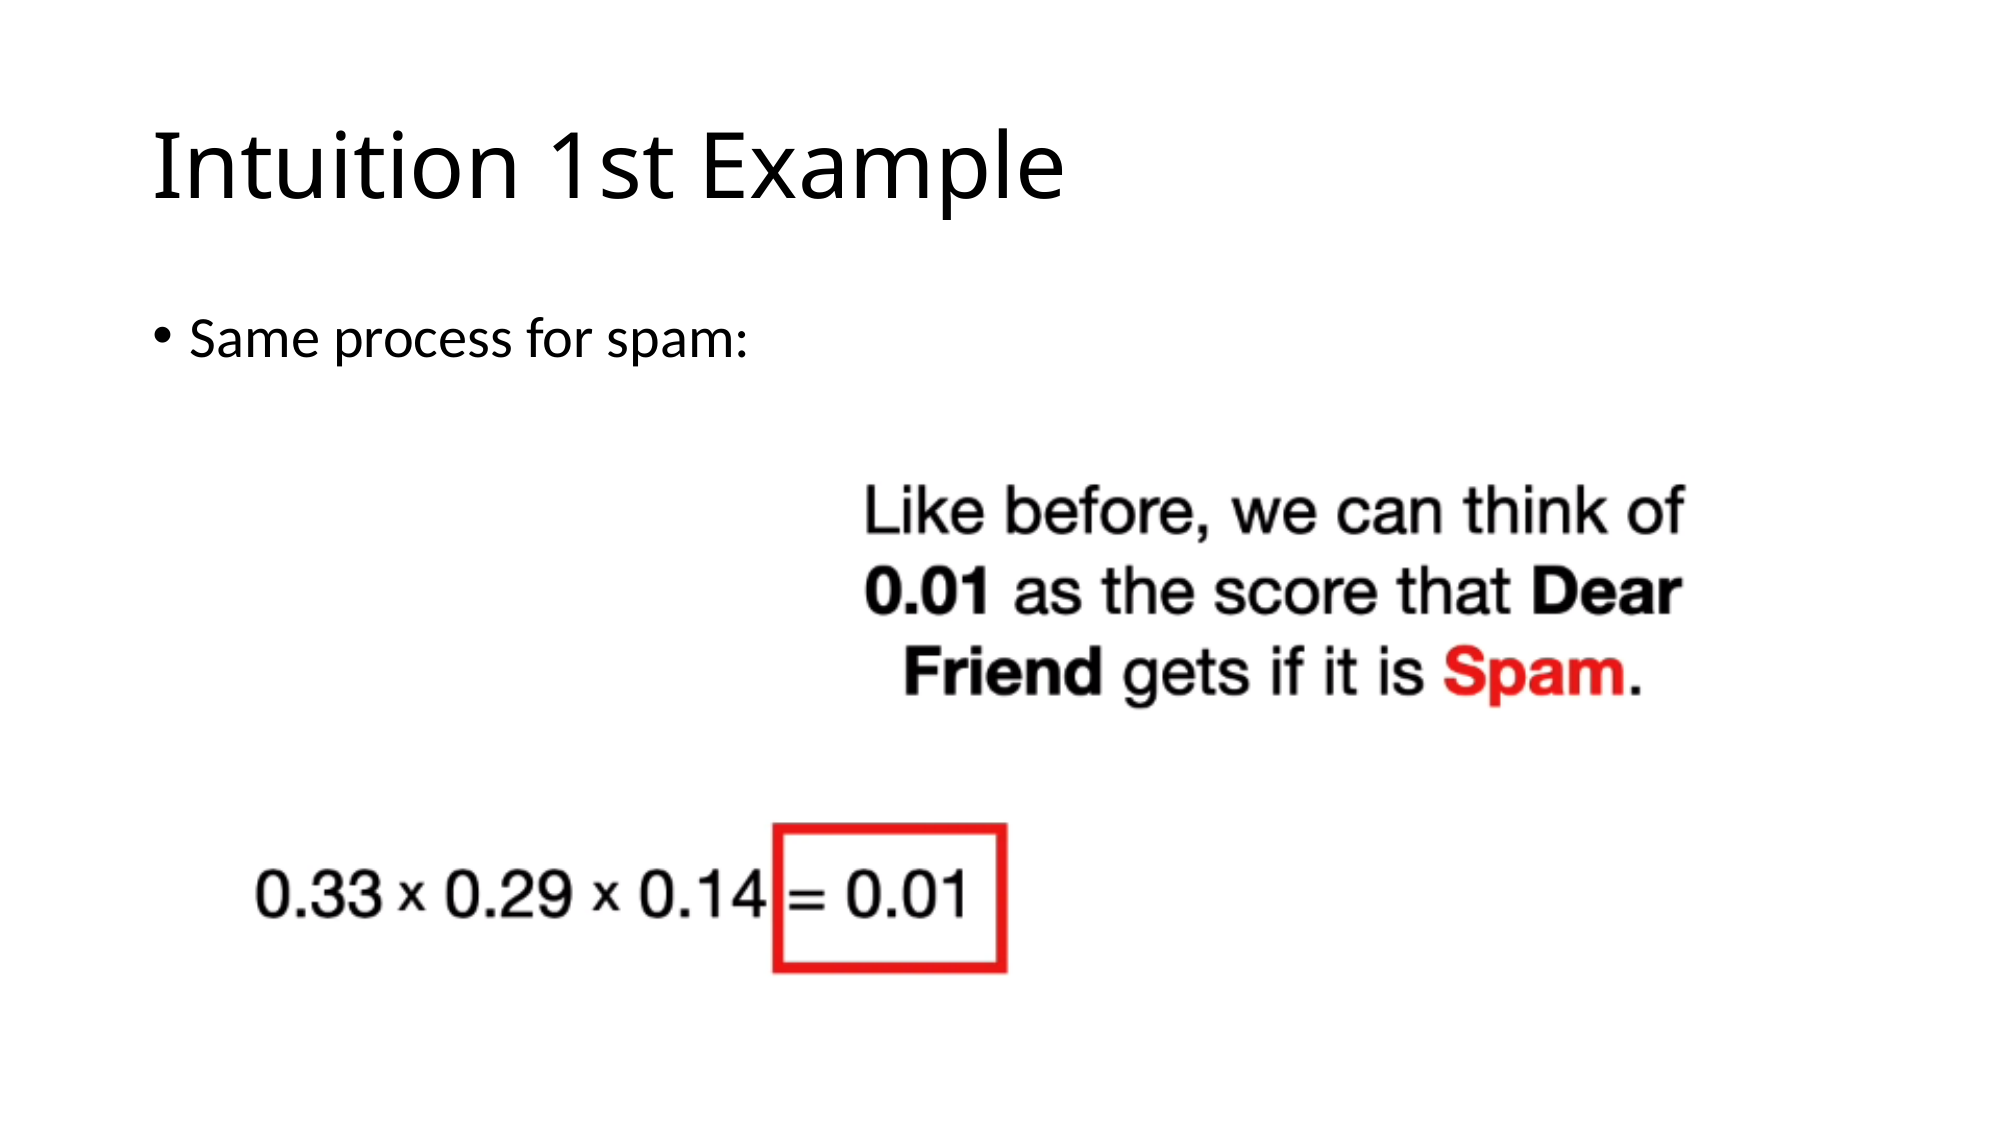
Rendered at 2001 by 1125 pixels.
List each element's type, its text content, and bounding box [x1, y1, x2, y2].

list Same process for spam: [137, 299, 1863, 1014]
picture [231, 437, 1724, 1036]
title Intuition 1st Example [137, 59, 1863, 278]
